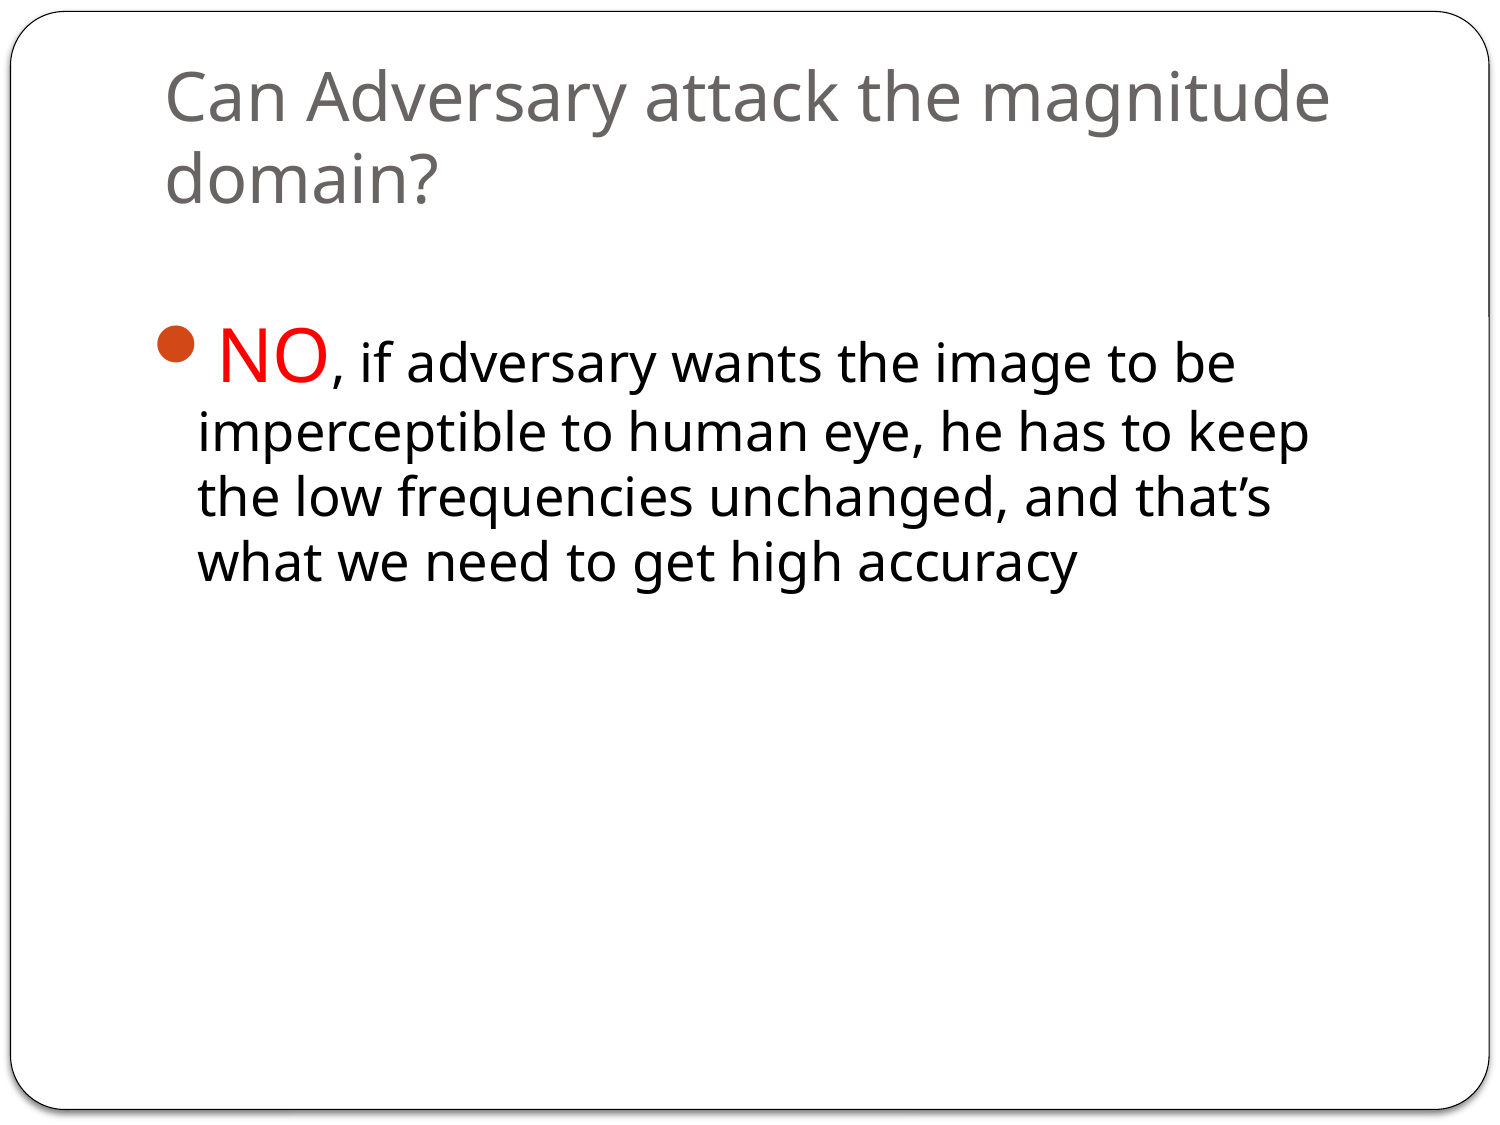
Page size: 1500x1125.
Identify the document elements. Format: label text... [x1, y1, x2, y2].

title Can Adversary attack the magnitude domain? [150, 45, 1425, 233]
list NO, if adversary wants the image to be imperceptible to human eye, he has to keep the low frequencies unchanged, and that’s what we need to get high accuracy [137, 299, 1413, 1050]
